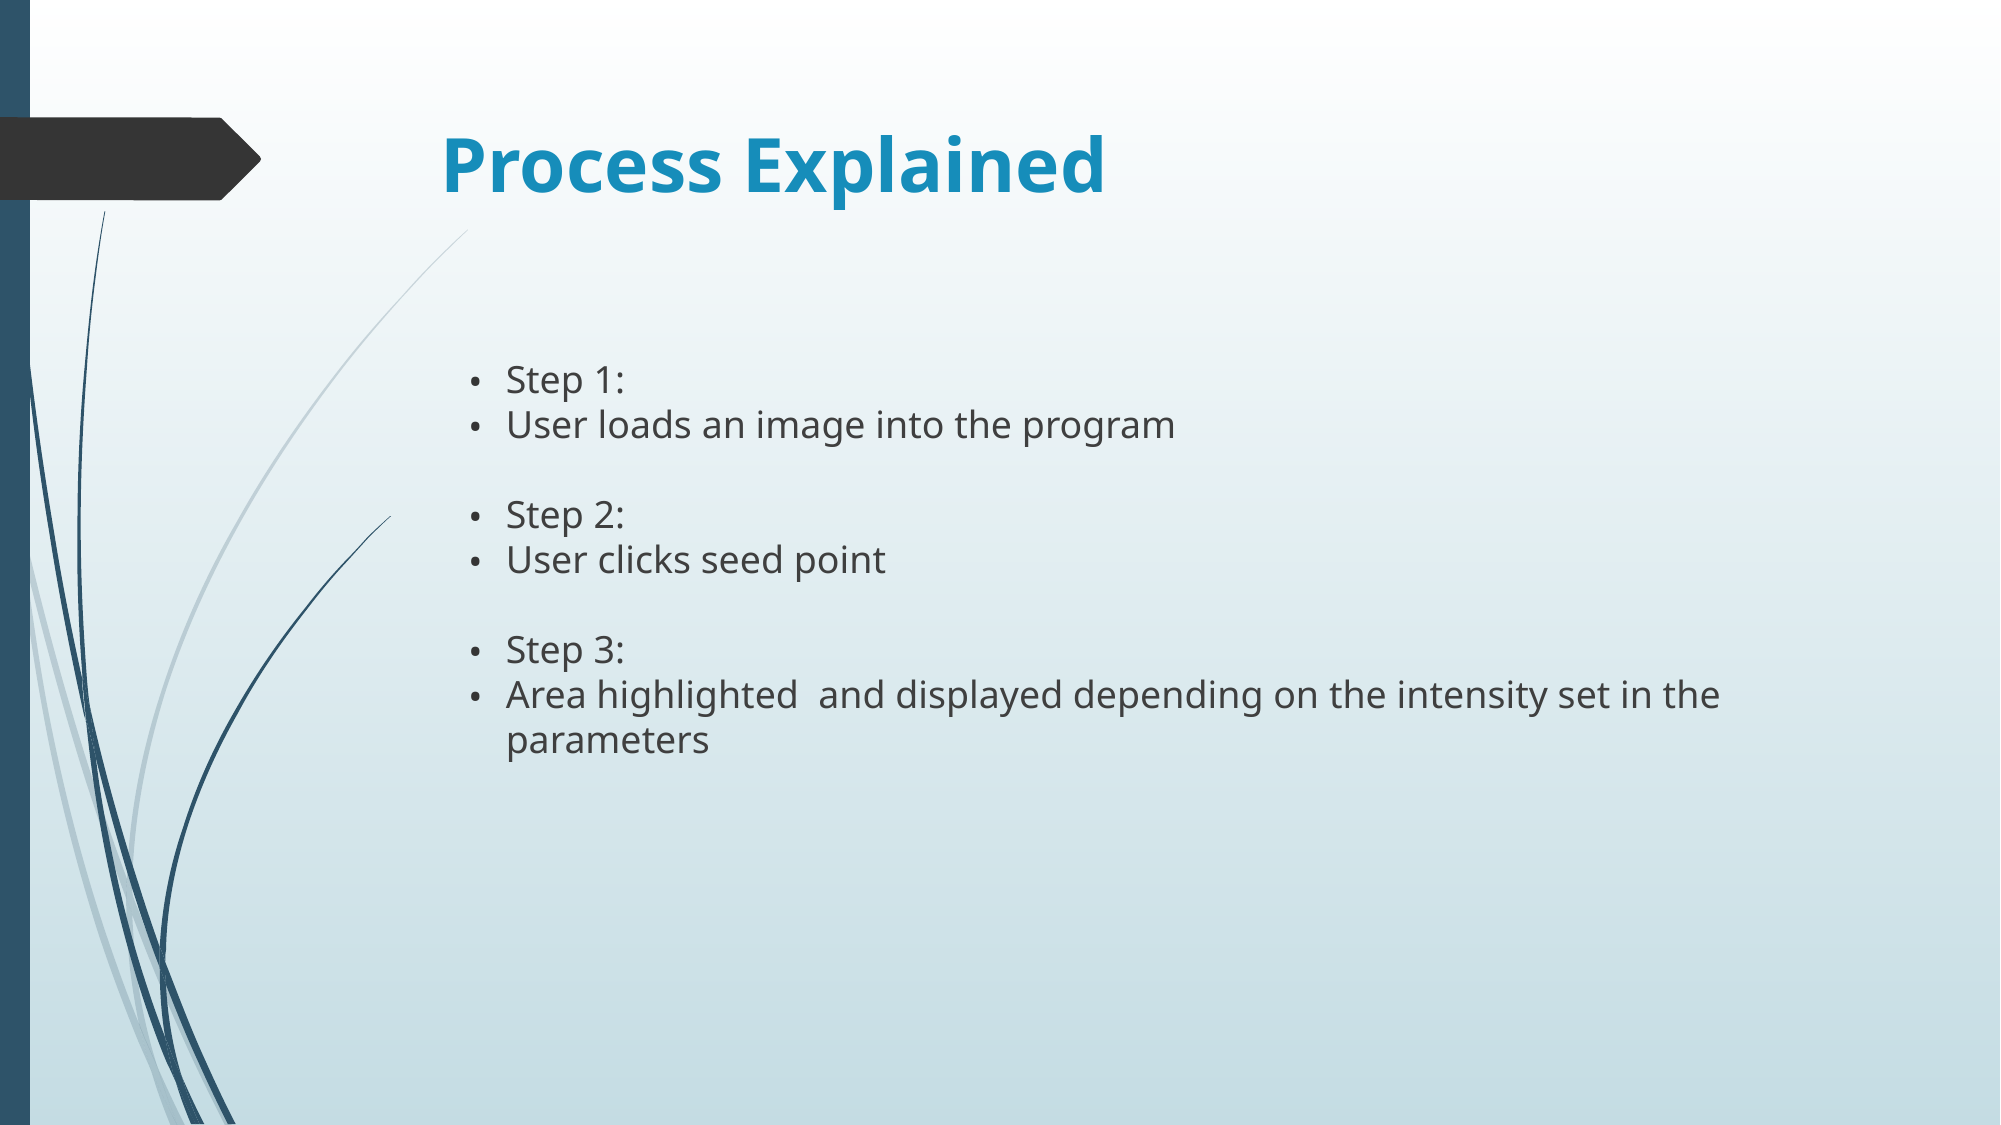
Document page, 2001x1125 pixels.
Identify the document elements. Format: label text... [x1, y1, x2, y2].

list Step 1: User loads an image into the program Step 2: User clicks seed point Step 3: Area highlighted and displayed depending on the intensity set in the parameters [415, 341, 1879, 961]
title Process Explained [425, 102, 1888, 313]
